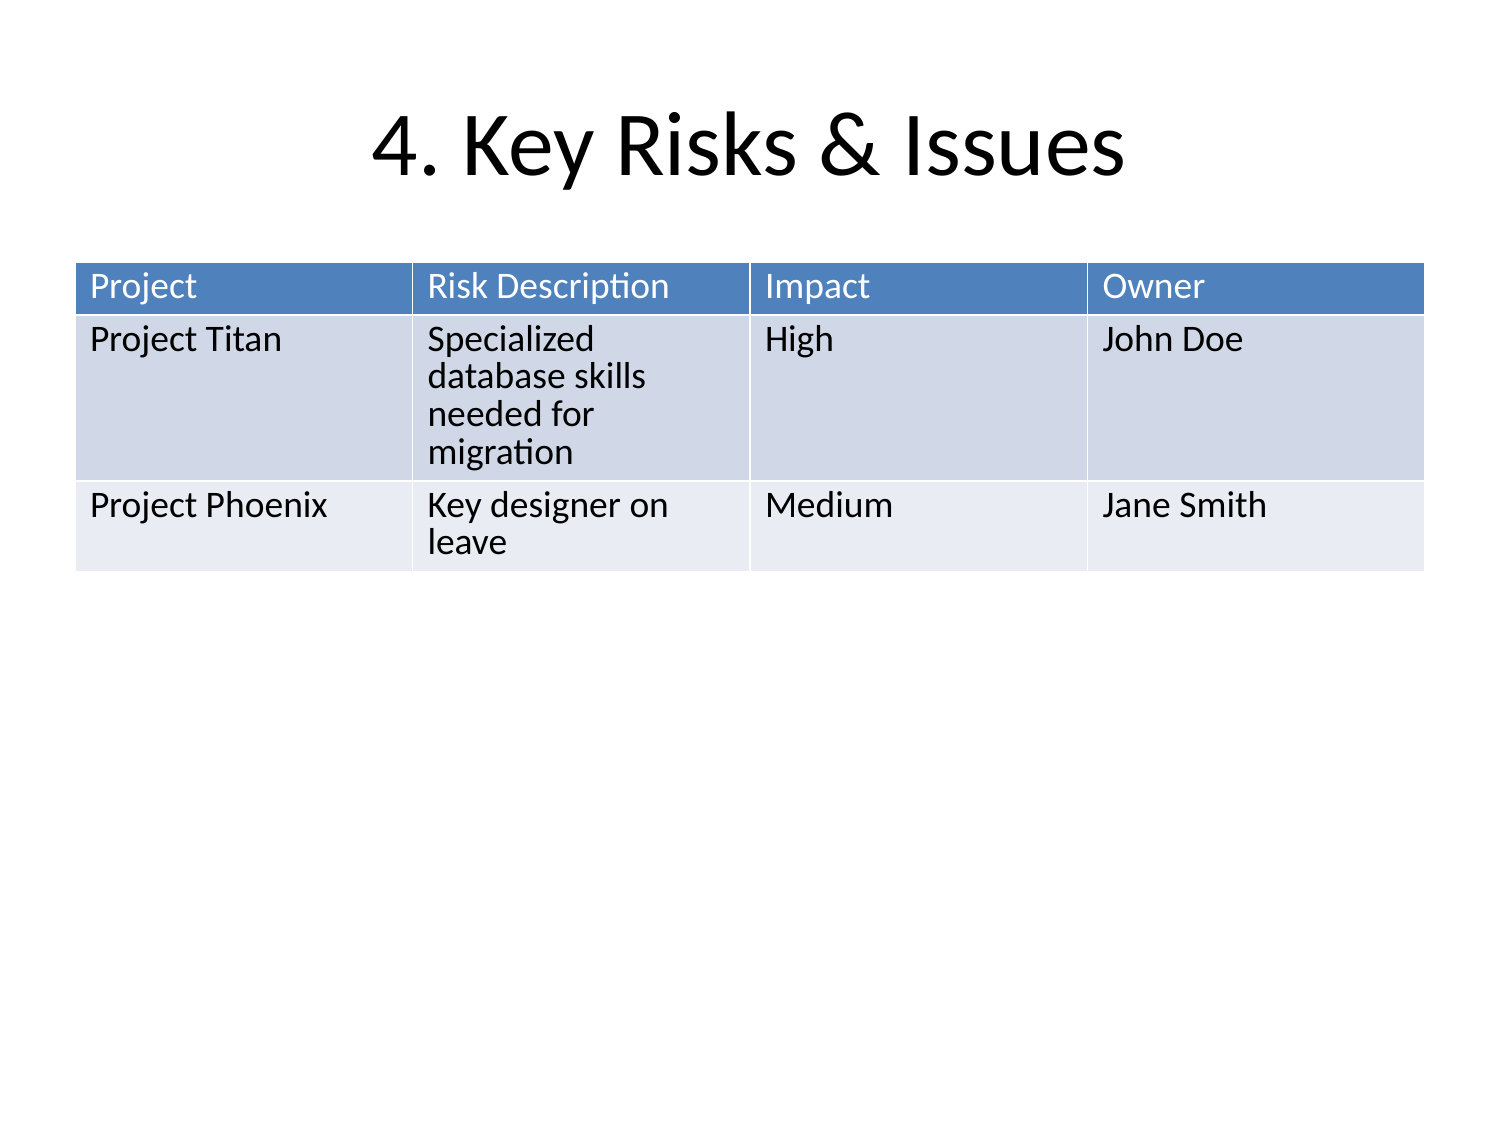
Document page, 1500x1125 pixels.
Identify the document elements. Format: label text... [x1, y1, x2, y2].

table_cell Medium [751, 482, 1087, 571]
table_cell High [751, 316, 1087, 480]
table_cell Specialized database skills needed for migration [413, 316, 749, 480]
table_cell Jane Smith [1088, 482, 1424, 571]
table_cell Key designer on leave [413, 482, 749, 571]
table_cell John Doe [1088, 316, 1424, 480]
table_header Owner [1088, 263, 1424, 314]
table_cell Project Phoenix [76, 482, 412, 571]
table_cell Project Titan [76, 316, 412, 480]
table_header Project [76, 263, 412, 314]
table_header Risk Description [413, 263, 749, 314]
title 4. Key Risks & Issues [75, 45, 1425, 233]
table_header Impact [751, 263, 1087, 314]
